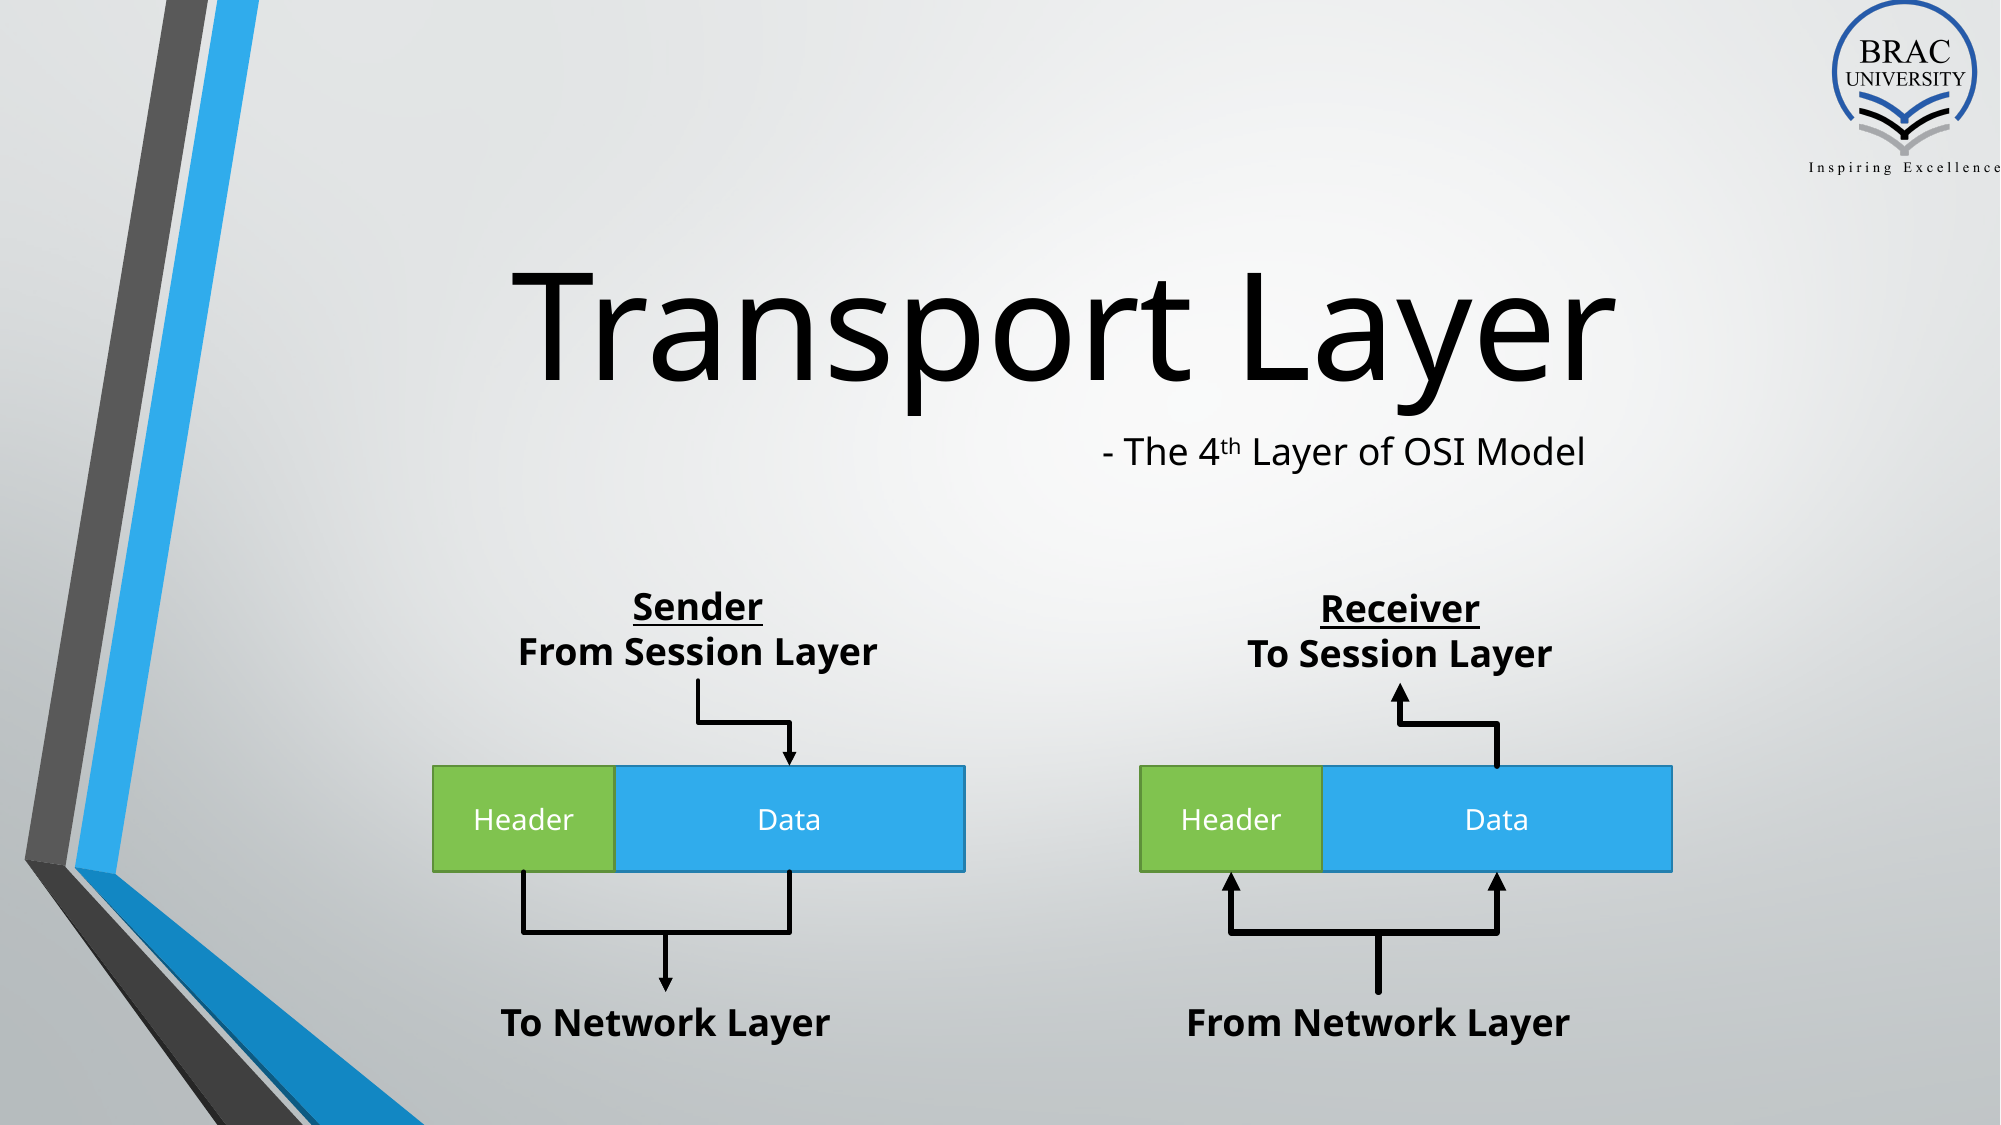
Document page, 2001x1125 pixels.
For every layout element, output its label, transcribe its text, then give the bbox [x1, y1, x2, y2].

text_box Receiver To Session Layer [1232, 578, 1569, 683]
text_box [534, 860, 655, 1004]
text_box To Network Layer [485, 991, 846, 1052]
text_box Header [432, 765, 616, 873]
text_box Data [1323, 765, 1673, 873]
text_box - The 4th Layer of OSI Model [1087, 420, 1602, 481]
text_box Sender From Session Layer [502, 575, 894, 681]
picture [1808, 0, 2000, 176]
text_box From Network Layer [1171, 991, 1586, 1052]
text_box Header [1139, 765, 1323, 873]
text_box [1244, 857, 1366, 1006]
text_box Data [616, 765, 966, 873]
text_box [667, 869, 788, 994]
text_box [1407, 676, 1490, 774]
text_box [701, 677, 786, 770]
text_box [1377, 872, 1498, 992]
title Transport Layer [243, 53, 1887, 588]
